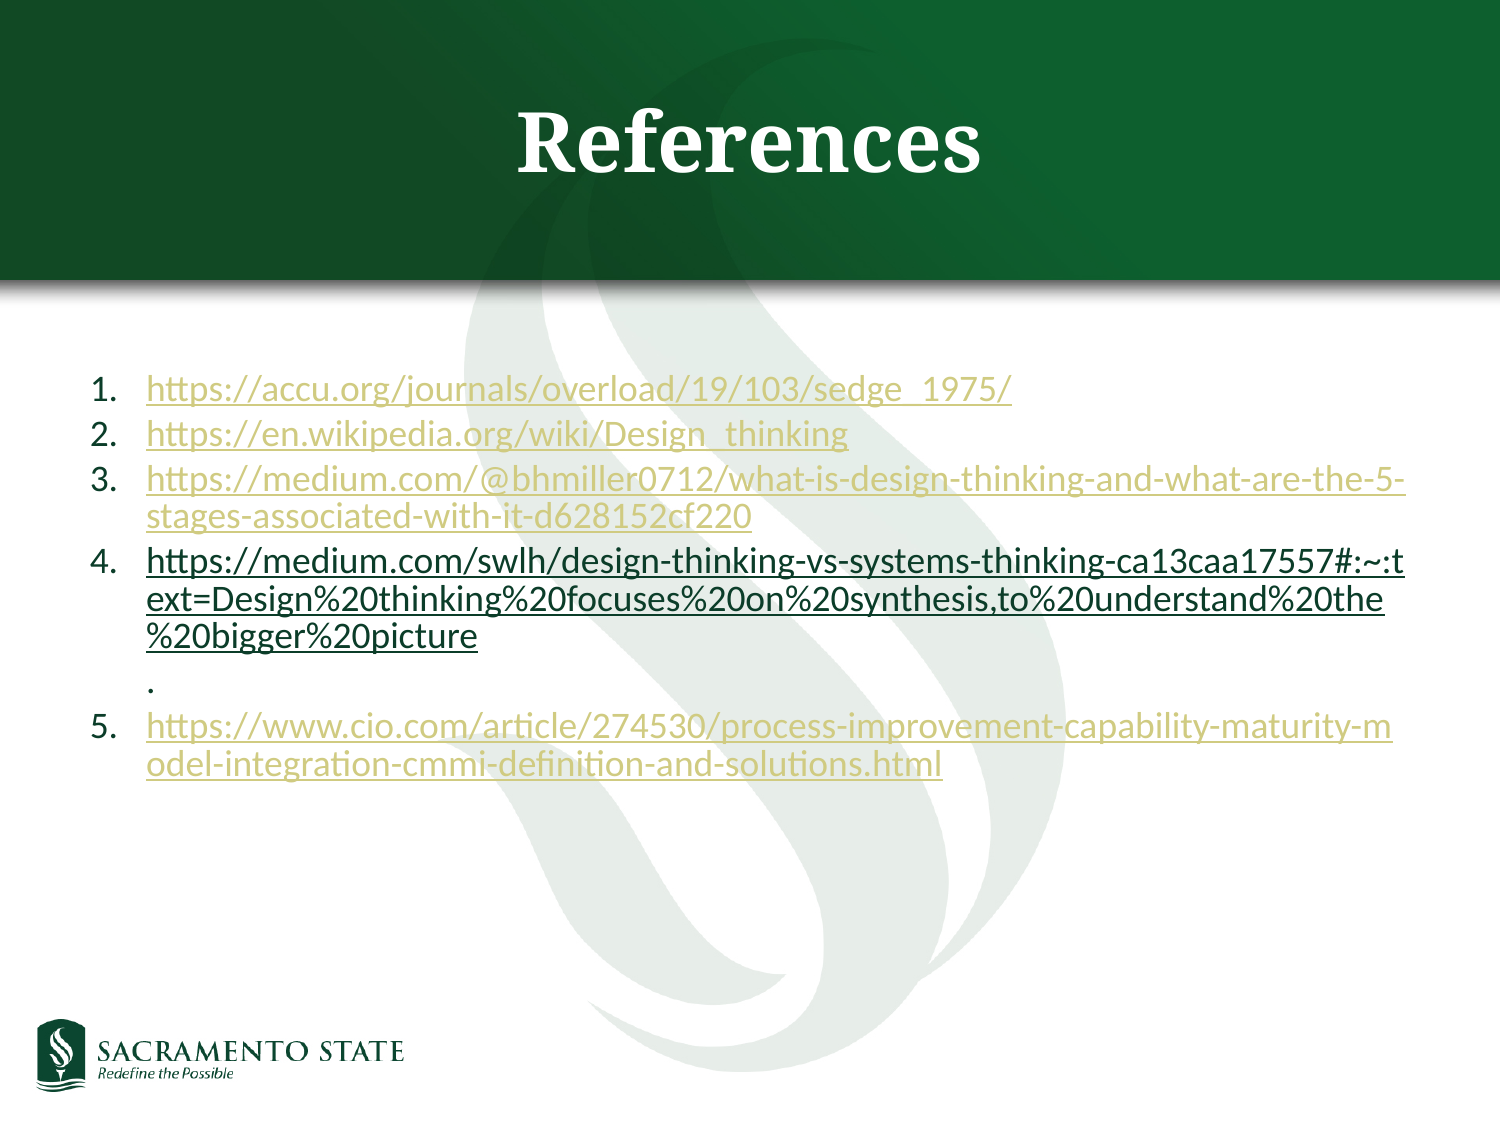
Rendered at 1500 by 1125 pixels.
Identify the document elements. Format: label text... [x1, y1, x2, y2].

text_box https://accu.org/journals/overload/19/103/sedge_1975/ https://en.wikipedia.org/wiki/Design_thinking https://medium.com/@bhmiller0712/what-is-design-thinking-and-what-are-the-5-stages-associated-with-it-d628152cf220 https://medium.com/swlh/design-thinking-vs-systems-thinking-ca13caa17557#:~:text=Design%20thinking%20focuses%20on%20synthesis,to%20understand%20the%20bigger%20picture. https://www.cio.com/article/274530/process-improvement-capability-maturity-model-integration-cmmi-definition-and-solutions.html [74, 356, 1425, 776]
picture [0, 0, 1500, 1125]
title References [75, 45, 1425, 233]
